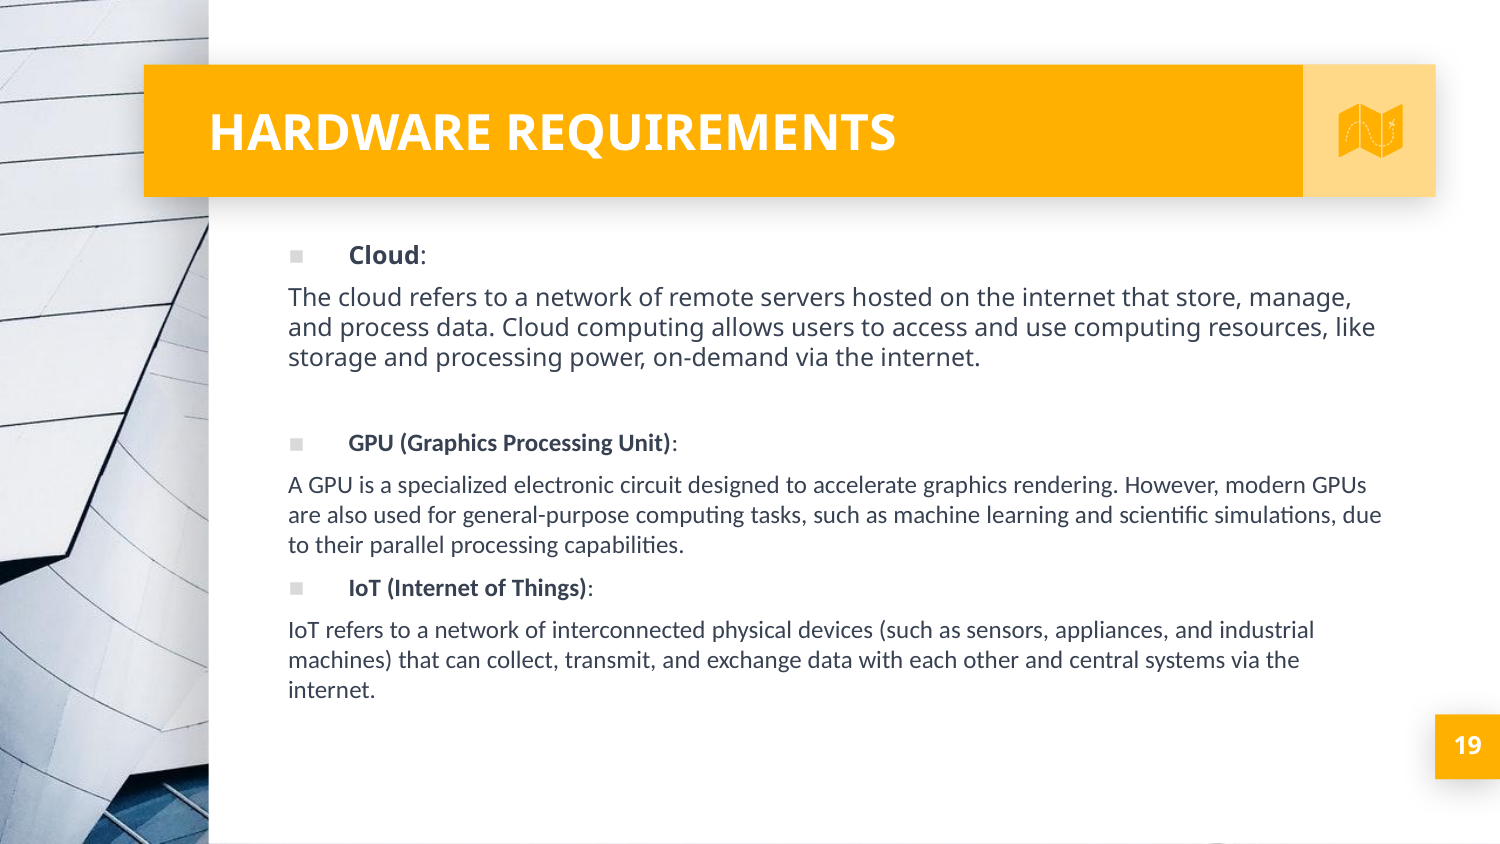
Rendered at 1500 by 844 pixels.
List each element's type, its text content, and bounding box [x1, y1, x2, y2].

slide_number 19 [1435, 714, 1500, 780]
picture [0, 0, 208, 844]
title HARDWARE REQUIREMENTS [193, 64, 1300, 197]
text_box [1338, 103, 1403, 158]
list Cloud: The cloud refers to a network of remote servers hosted on the internet that store, manage, and process data. Cloud computing allows users to access and use computing resources, like storage and processing power, on-demand via the internet. GPU (Graphics Processing Unit): A GPU is a specialized electronic circuit designed to accelerate graphics rendering. However, modern GPUs are also used for general-purpose computing tasks, such as machine learning and scientific simulations, due to their parallel processing capabilities. IoT (Internet of Things): IoT refers to a network of interconnected physical devices (such as sensors, appliances, and industrial machines) that can collect, transmit, and exchange data with each other and central systems via the internet. [258, 224, 1403, 780]
